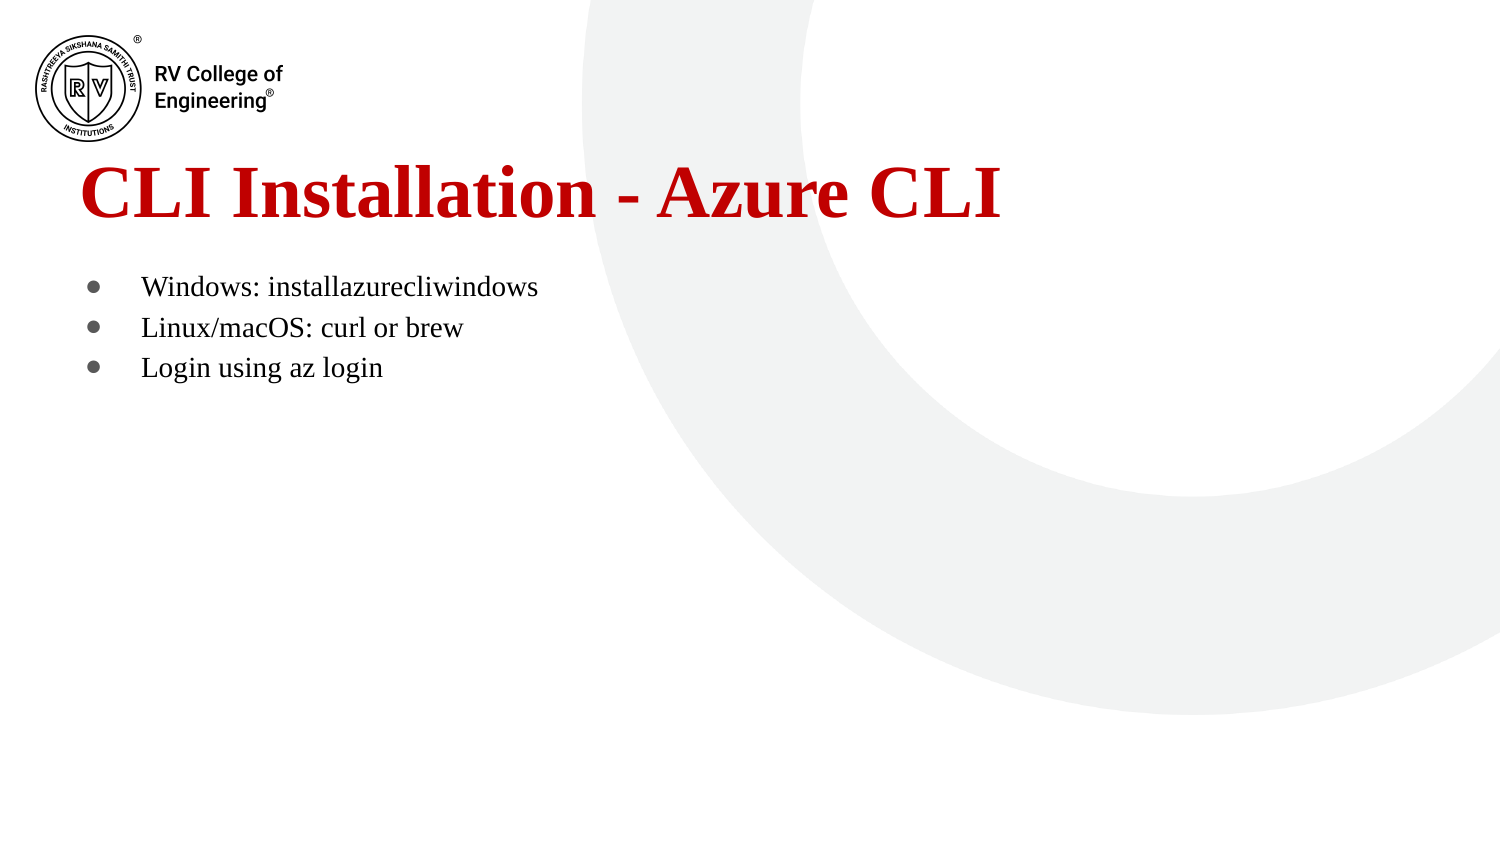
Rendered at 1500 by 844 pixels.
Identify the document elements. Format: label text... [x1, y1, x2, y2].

picture [0, 0, 1500, 844]
list Windows: installazurecliwindows Linux/macOS: curl or brew Login using az login [51, 247, 1449, 808]
title CLI Installation - Azure CLI [64, 127, 1462, 222]
